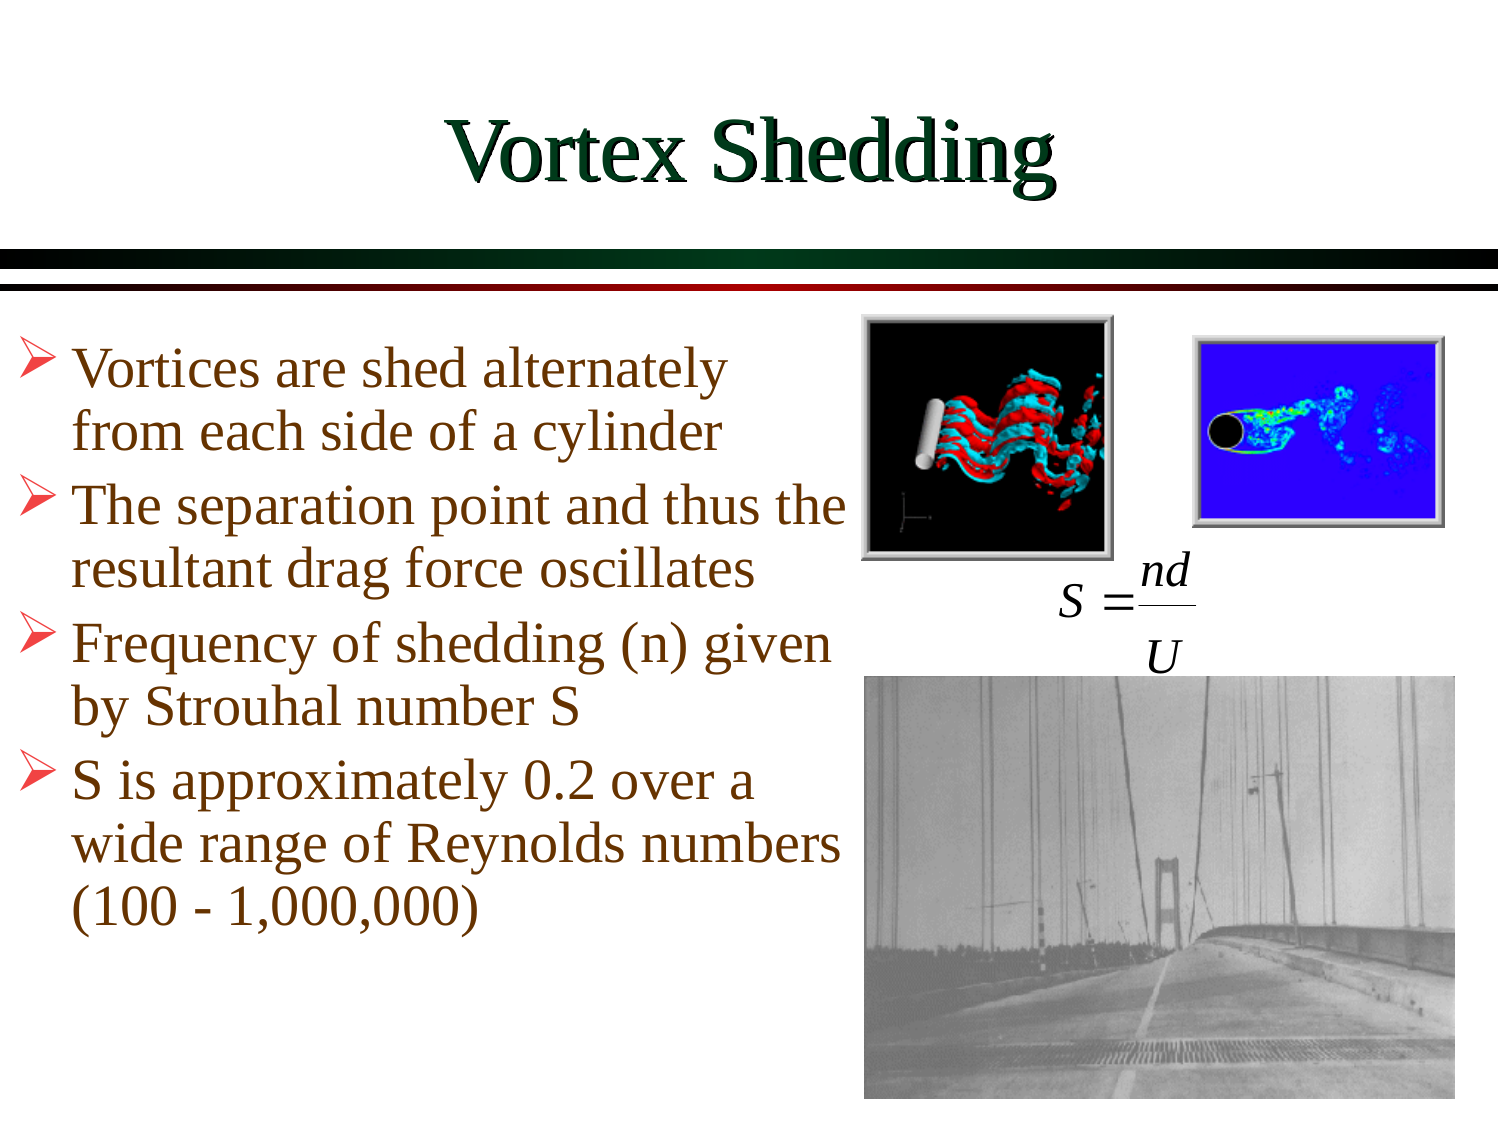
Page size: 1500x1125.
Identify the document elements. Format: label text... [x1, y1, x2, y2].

picture [1192, 334, 1445, 528]
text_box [1054, 542, 1201, 681]
title Vortex Shedding [112, 49, 1388, 238]
list Vortices are shed alternately from each side of a cylinder The separation point and thus the resultant drag force oscillates Frequency of shedding (n) given by Strouhal number S S is approximately 0.2 over a wide range of Reynolds numbers (100 - 1,000,000) [0, 328, 867, 1005]
picture [864, 676, 1455, 1099]
picture [861, 314, 1114, 561]
